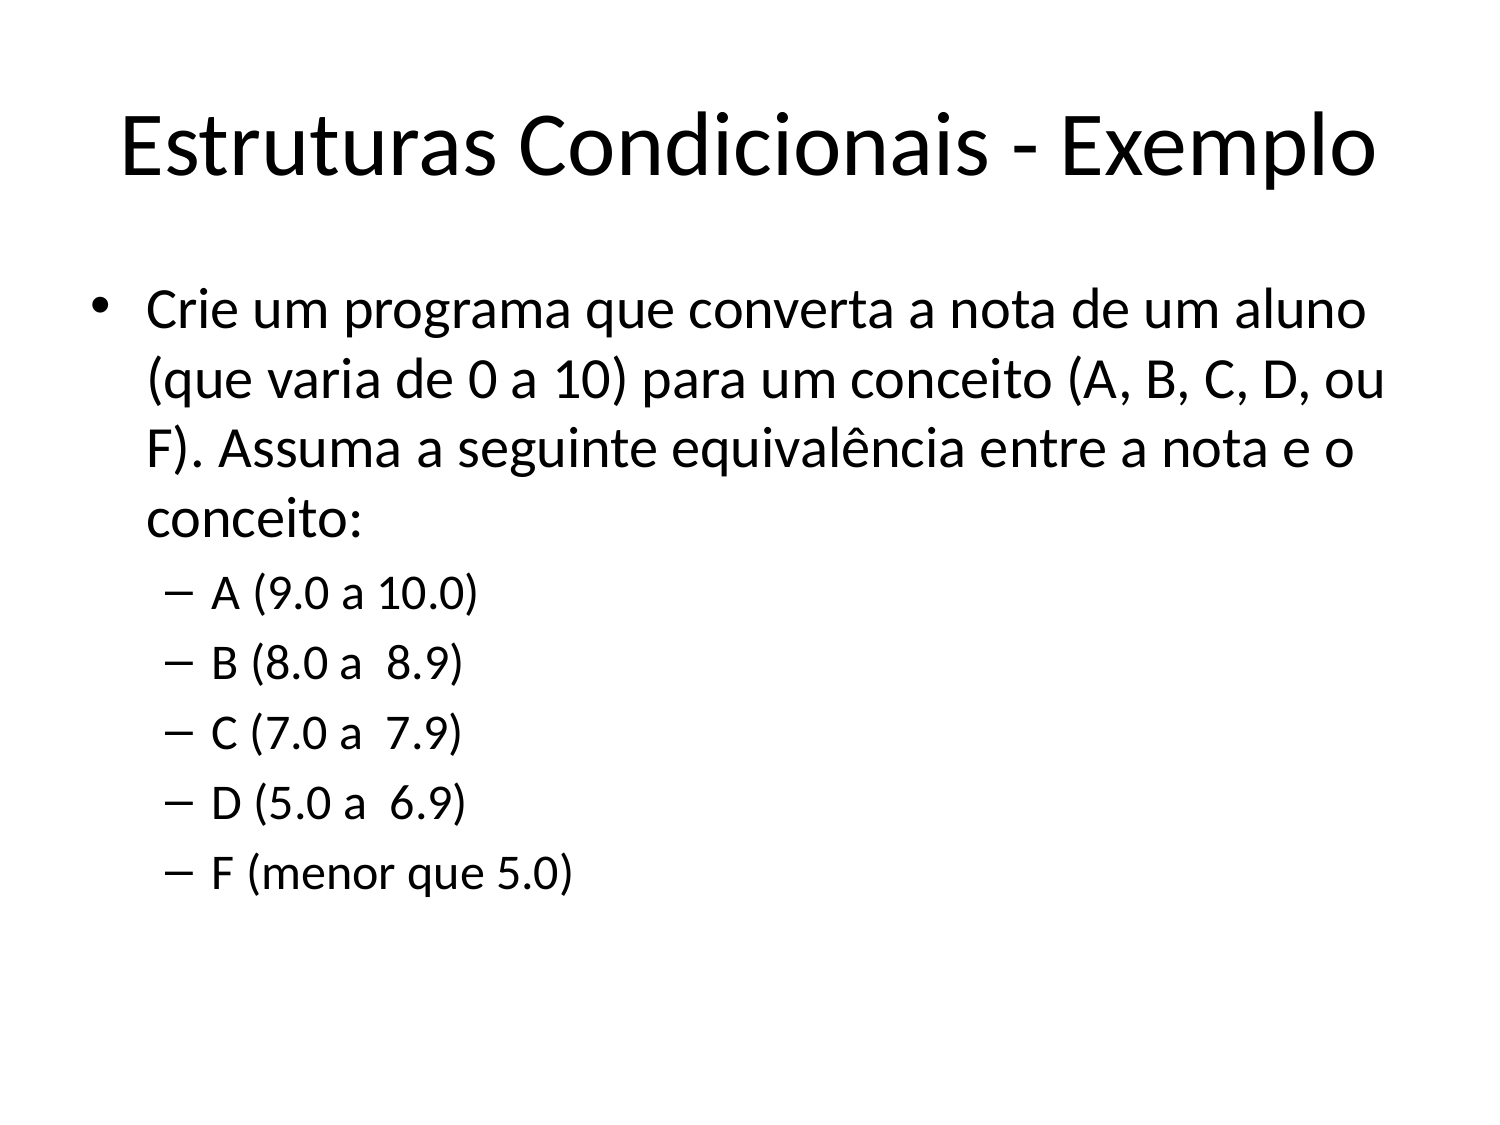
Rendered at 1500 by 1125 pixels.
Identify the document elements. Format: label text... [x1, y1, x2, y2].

list Crie um programa que converta a nota de um aluno (que varia de 0 a 10) para um conceito (A, B, C, D, ou F). Assuma a seguinte equivalência entre a nota e o conceito: A (9.0 a 10.0) B (8.0 a 8.9) C (7.0 a 7.9) D (5.0 a 6.9) F (menor que 5.0) [75, 262, 1425, 1005]
title Estruturas Condicionais - Exemplo [75, 45, 1425, 233]
